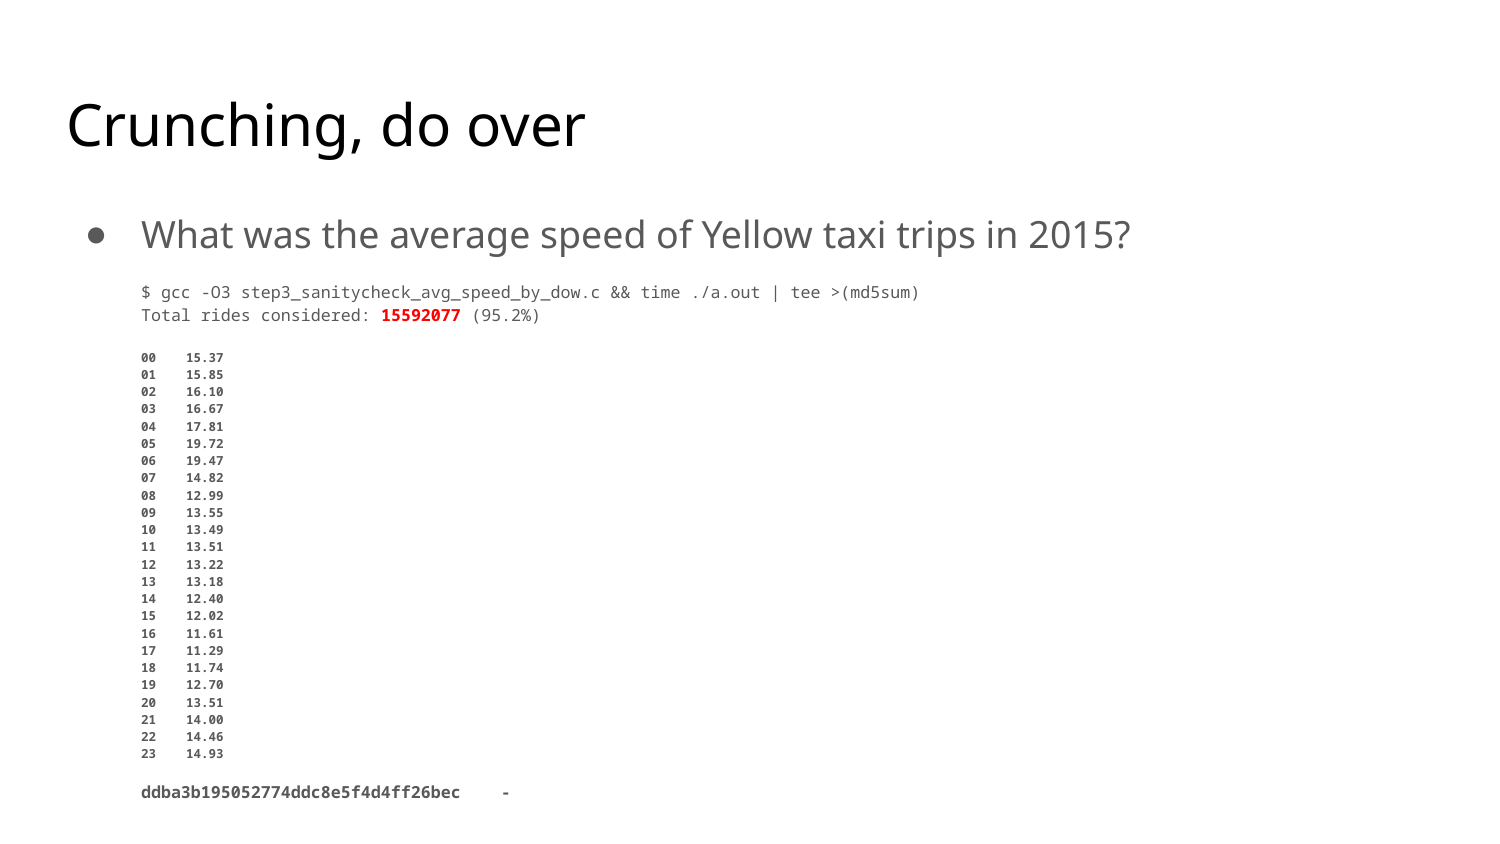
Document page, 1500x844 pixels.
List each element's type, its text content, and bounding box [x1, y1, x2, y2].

title Crunching, do over [51, 72, 1449, 167]
list What was the average speed of Yellow taxi trips in 2015? $ gcc -O3 step3_sanitycheck_avg_speed_by_dow.c && time ./a.out | tee >(md5sum) Total rides considered: 15592077 (95.2%) 00 15.37 01 15.85 02 16.10 03 16.67 04 17.81 05 19.72 06 19.47 07 14.82 08 12.99 09 13.55 10 13.49 11 13.51 12 13.22 13 13.18 14 12.40 15 12.02 16 11.61 17 11.29 18 11.74 19 12.70 20 13.51 21 14.00 22 14.46 23 14.93 ddba3b195052774ddc8e5f4d4ff26bec - [51, 189, 1449, 812]
